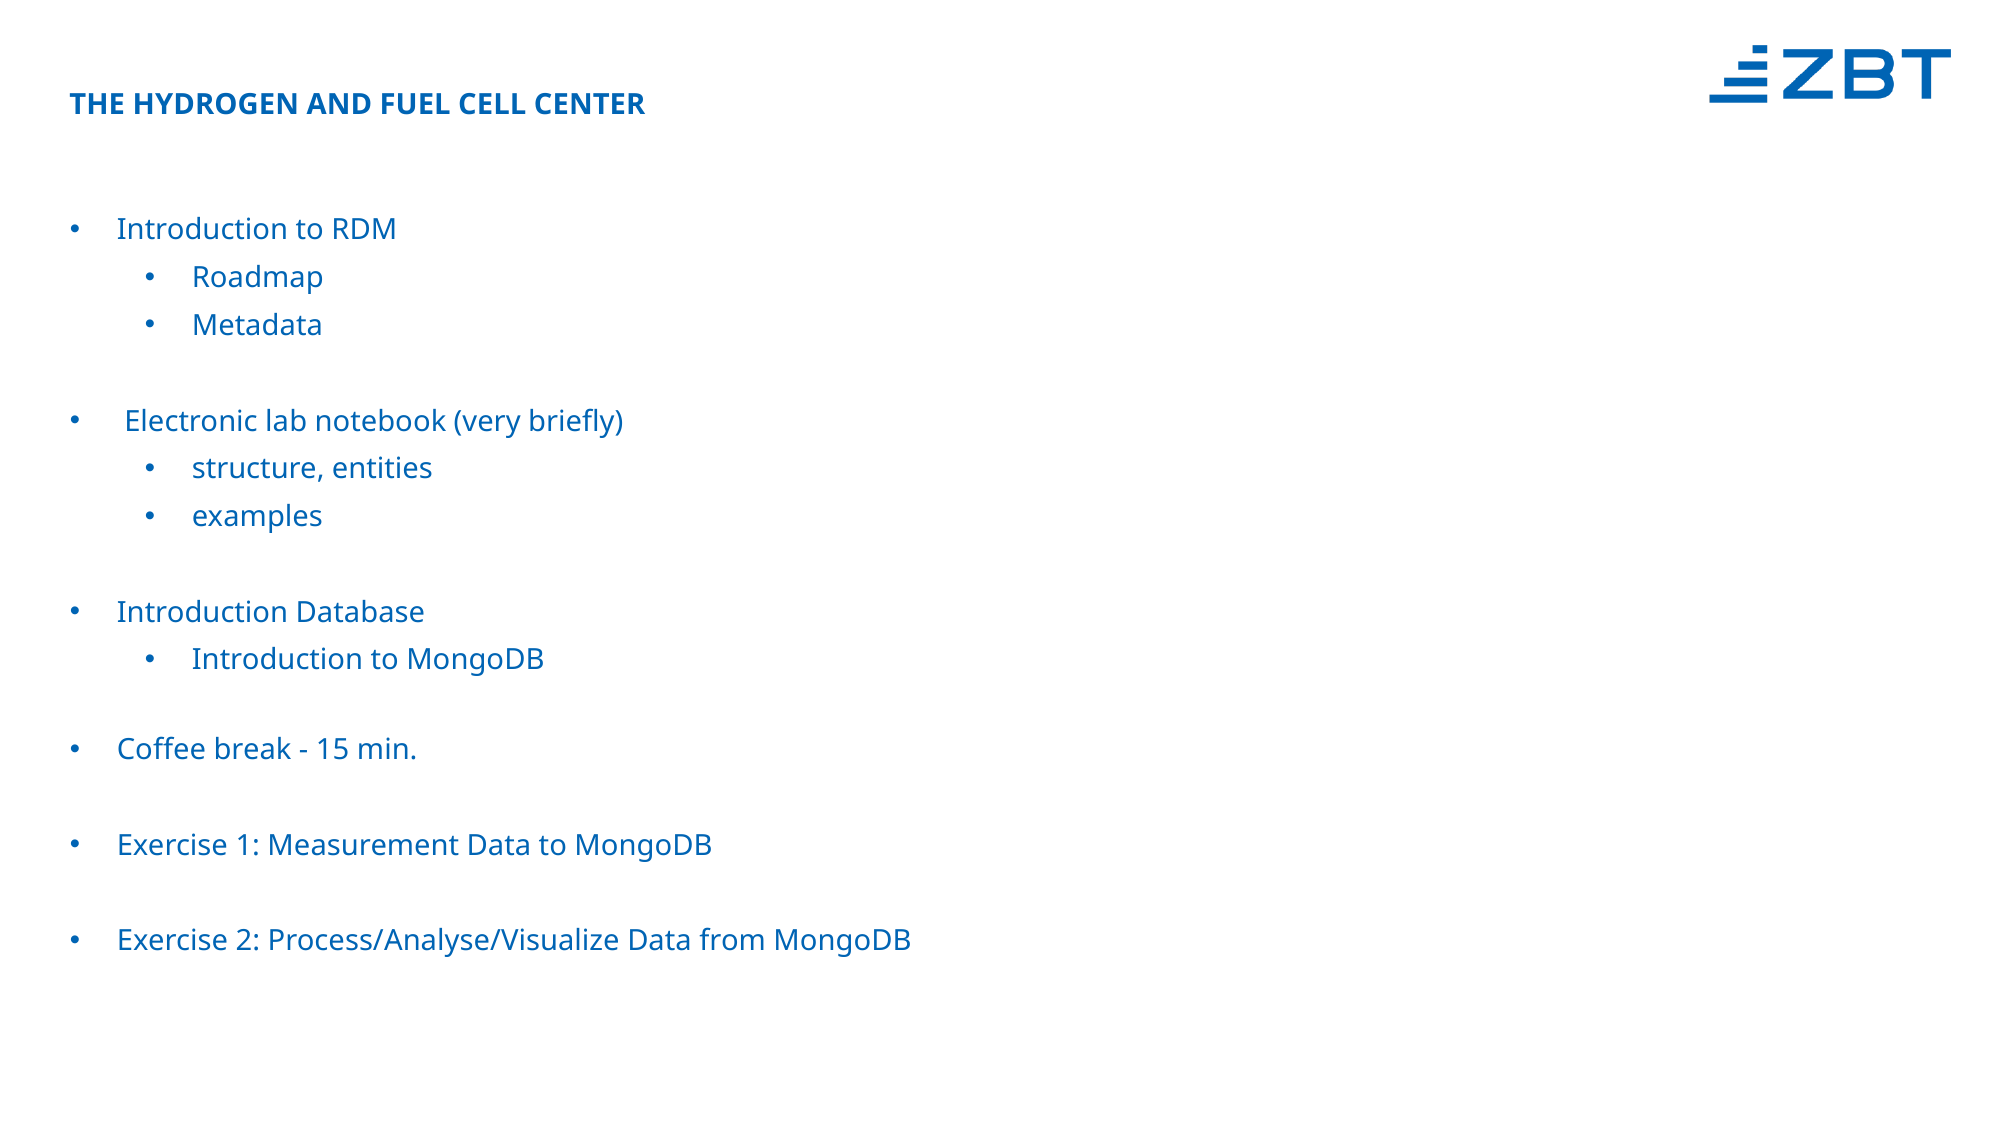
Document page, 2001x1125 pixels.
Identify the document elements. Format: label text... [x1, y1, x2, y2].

text_box Introduction to RDM Roadmap Metadata Electronic lab notebook (very briefly) structure, entities examples Introduction Database Introduction to MongoDB Coffee break - 15 min. Exercise 1: Measurement Data to MongoDB Exercise 2: Process/Analyse/Visualize Data from MongoDB [55, 196, 1804, 1024]
picture [1660, 0, 2000, 148]
